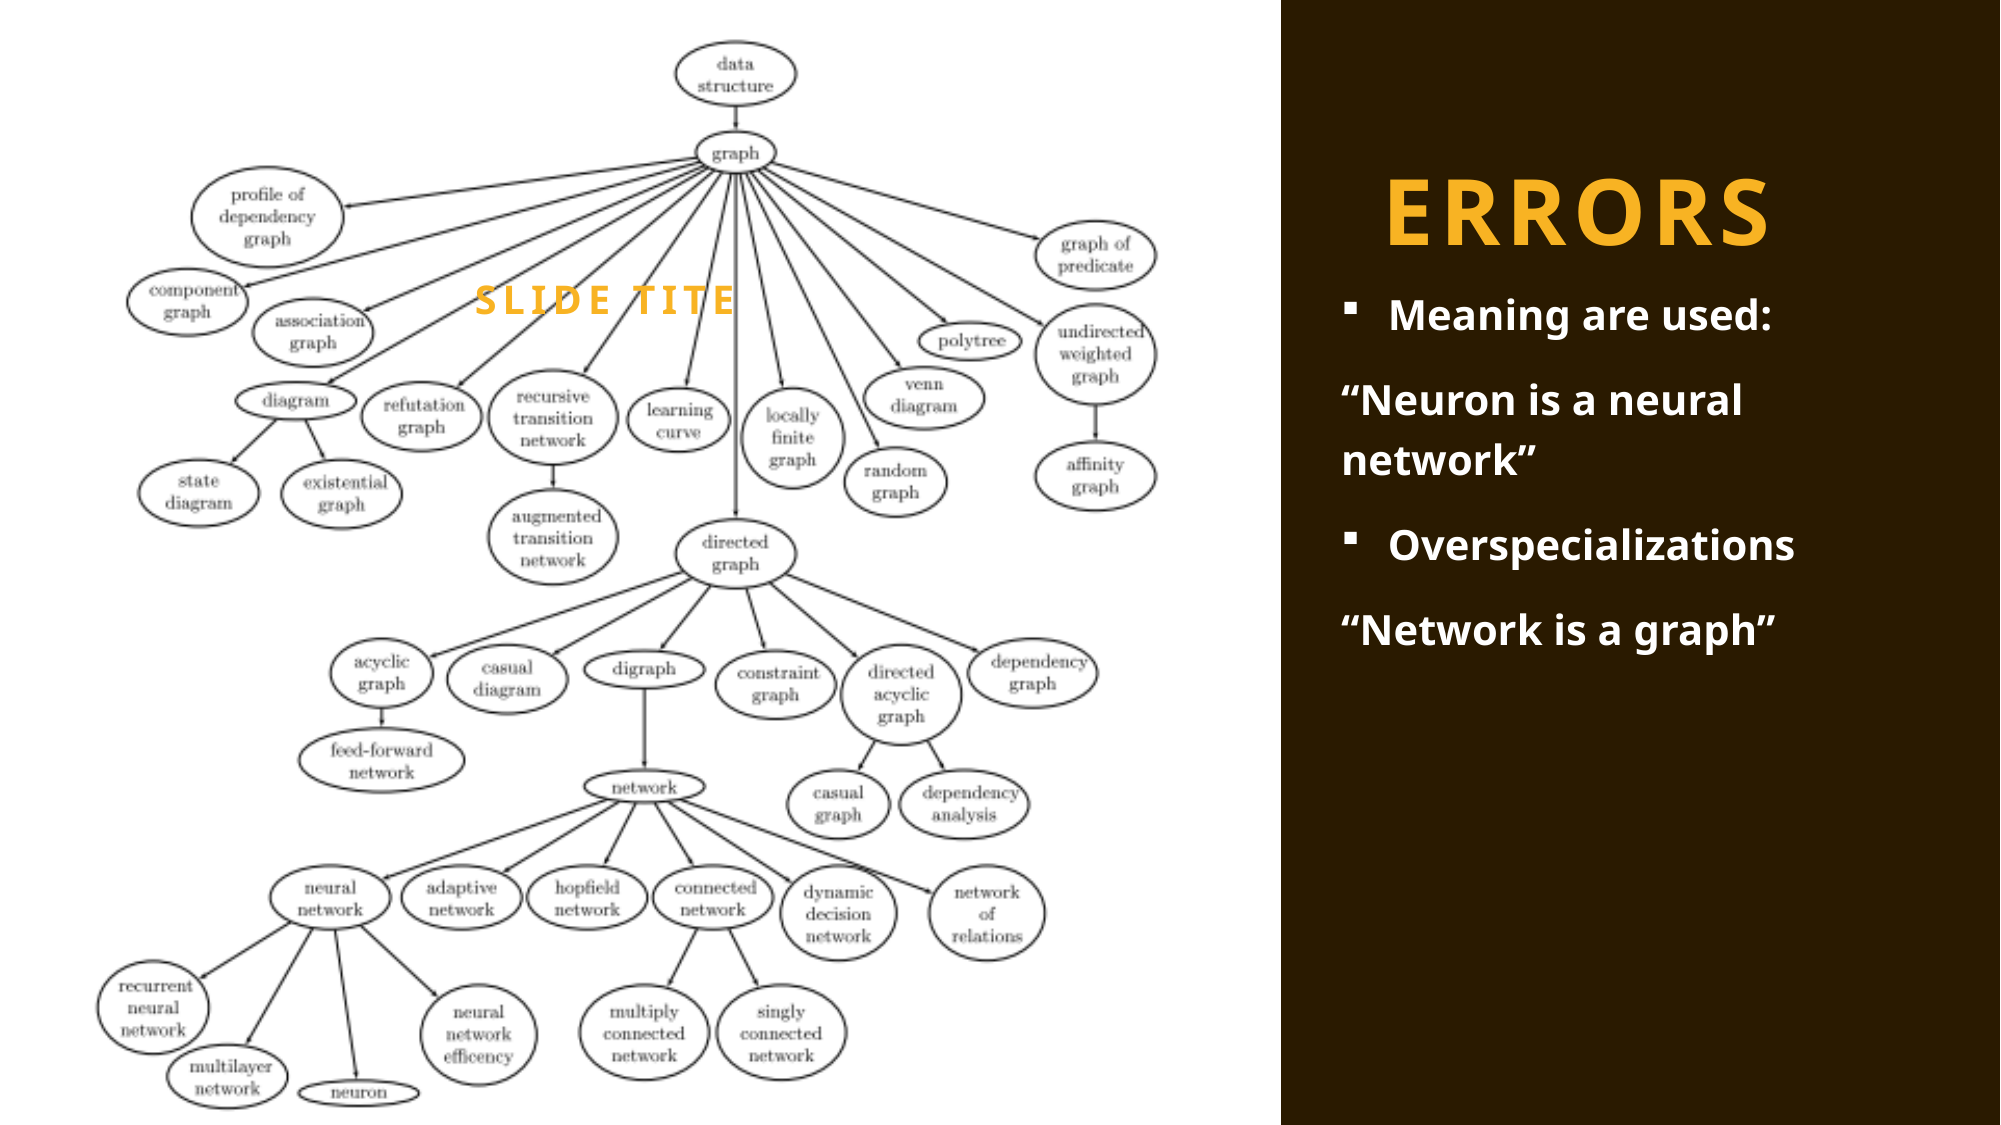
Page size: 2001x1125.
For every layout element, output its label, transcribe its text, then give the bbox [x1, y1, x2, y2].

list Meaning are used: “Neuron is a neural network” Overspecializations “Network is a graph” [1326, 271, 1959, 955]
title ERRORS [1367, 75, 1875, 271]
title Slide Tite [1281, 124, 1803, 330]
picture [0, 0, 1281, 1125]
